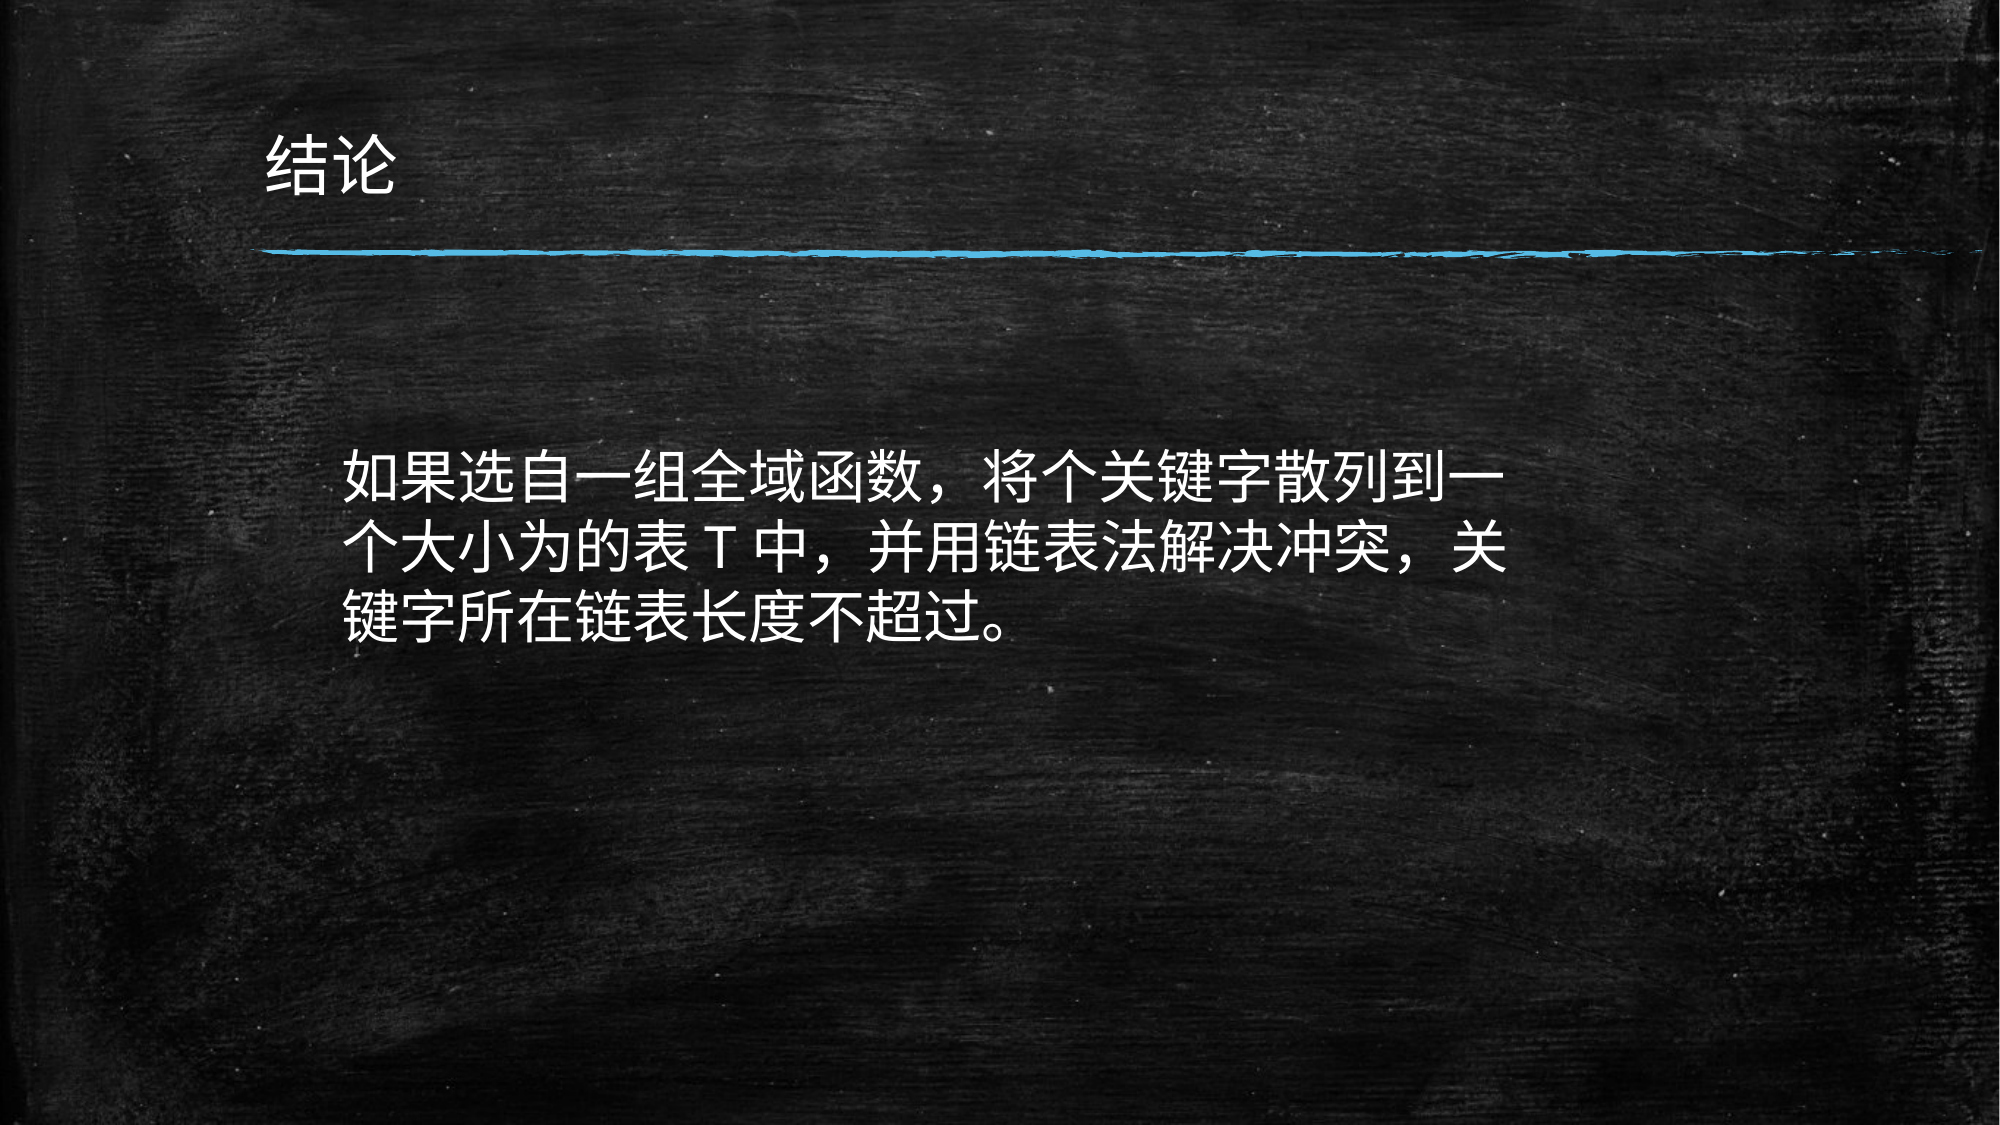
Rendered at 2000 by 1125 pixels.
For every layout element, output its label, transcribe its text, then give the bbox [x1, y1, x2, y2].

title 结论 [249, 45, 1750, 213]
